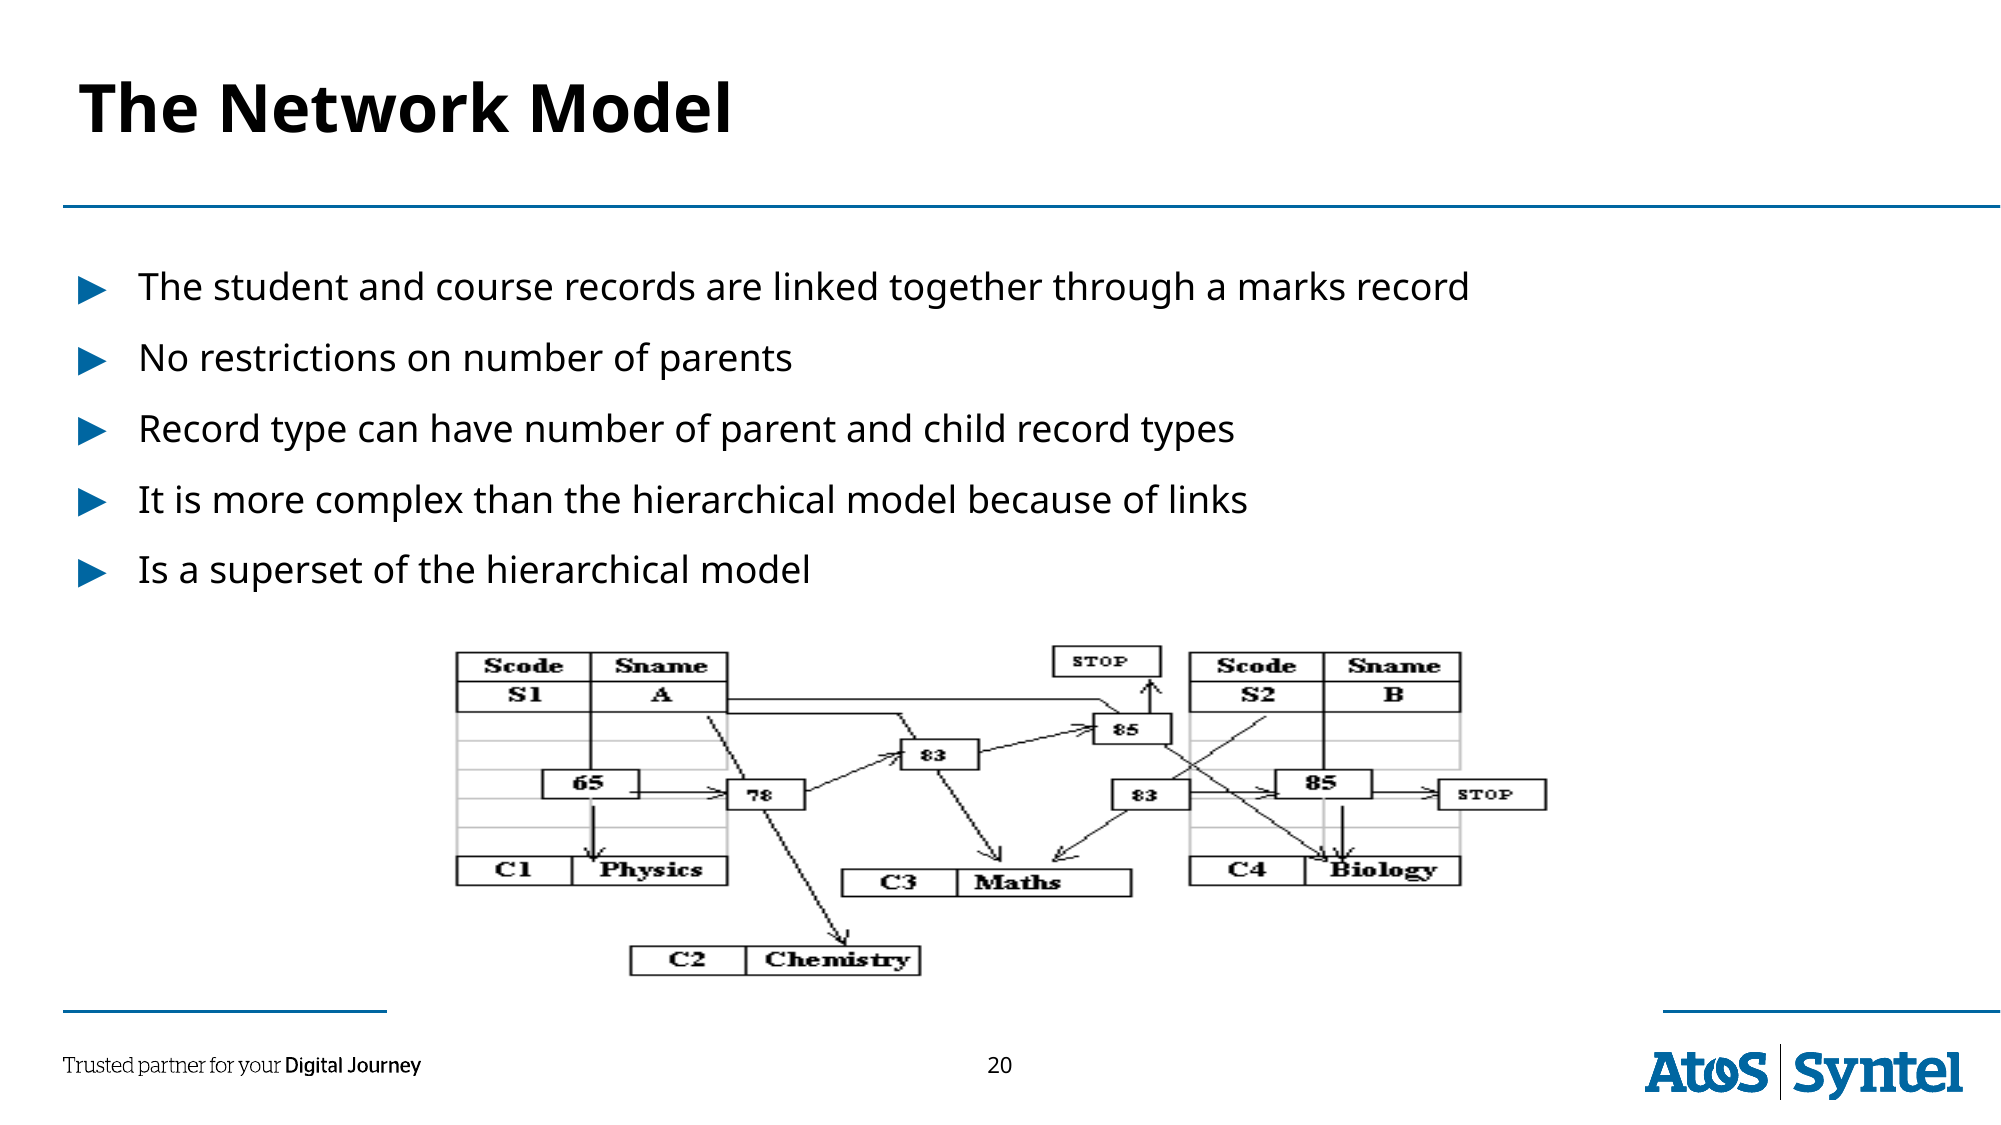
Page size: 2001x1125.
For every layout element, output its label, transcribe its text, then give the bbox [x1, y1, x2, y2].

list The student and course records are linked together through a marks record No restrictions on number of parents Record type can have number of parent and child record types It is more complex than the hierarchical model because of links Is a superset of the hierarchical model [63, 238, 1962, 983]
title The Network Model [63, 26, 1961, 185]
picture [387, 612, 1663, 1034]
